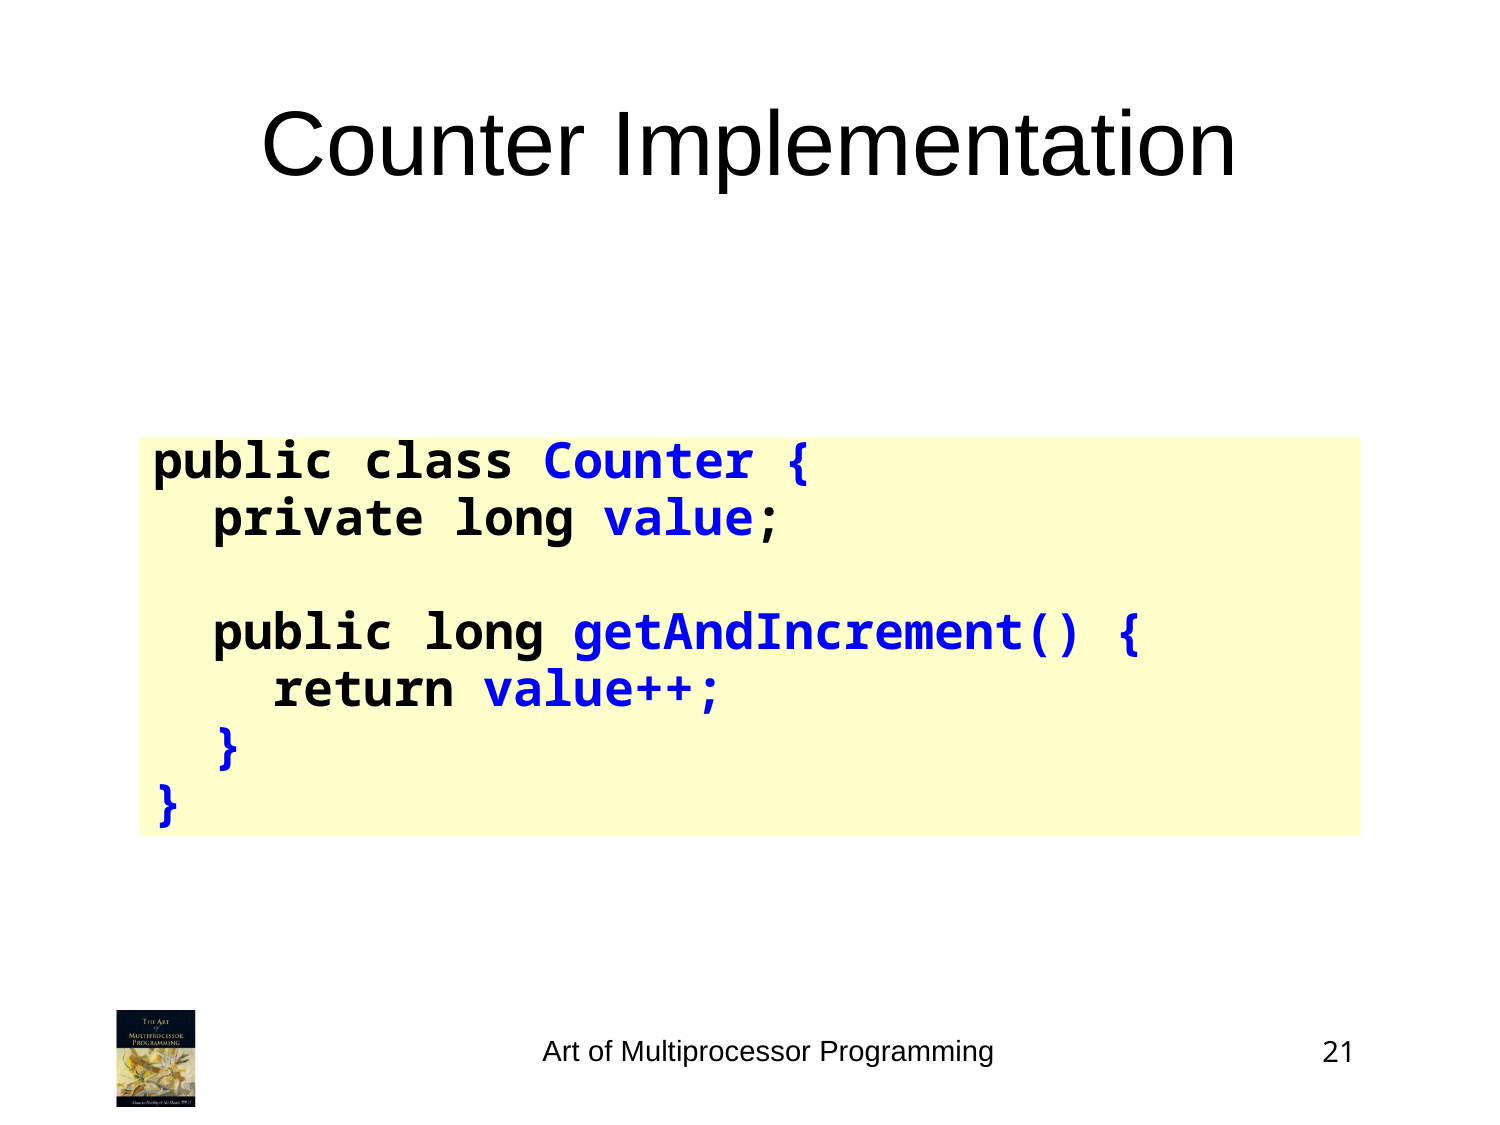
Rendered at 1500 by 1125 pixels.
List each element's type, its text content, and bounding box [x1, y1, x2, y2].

picture [107, 1010, 204, 1107]
footer Art of Multiprocessor Programming [512, 1024, 1026, 1103]
title Counter Implementation [74, 44, 1426, 233]
text_box public class Counter { private long value; public long getAndIncrement() { return value++; } } [139, 437, 1361, 837]
text_box 21 [1058, 1025, 1371, 1101]
